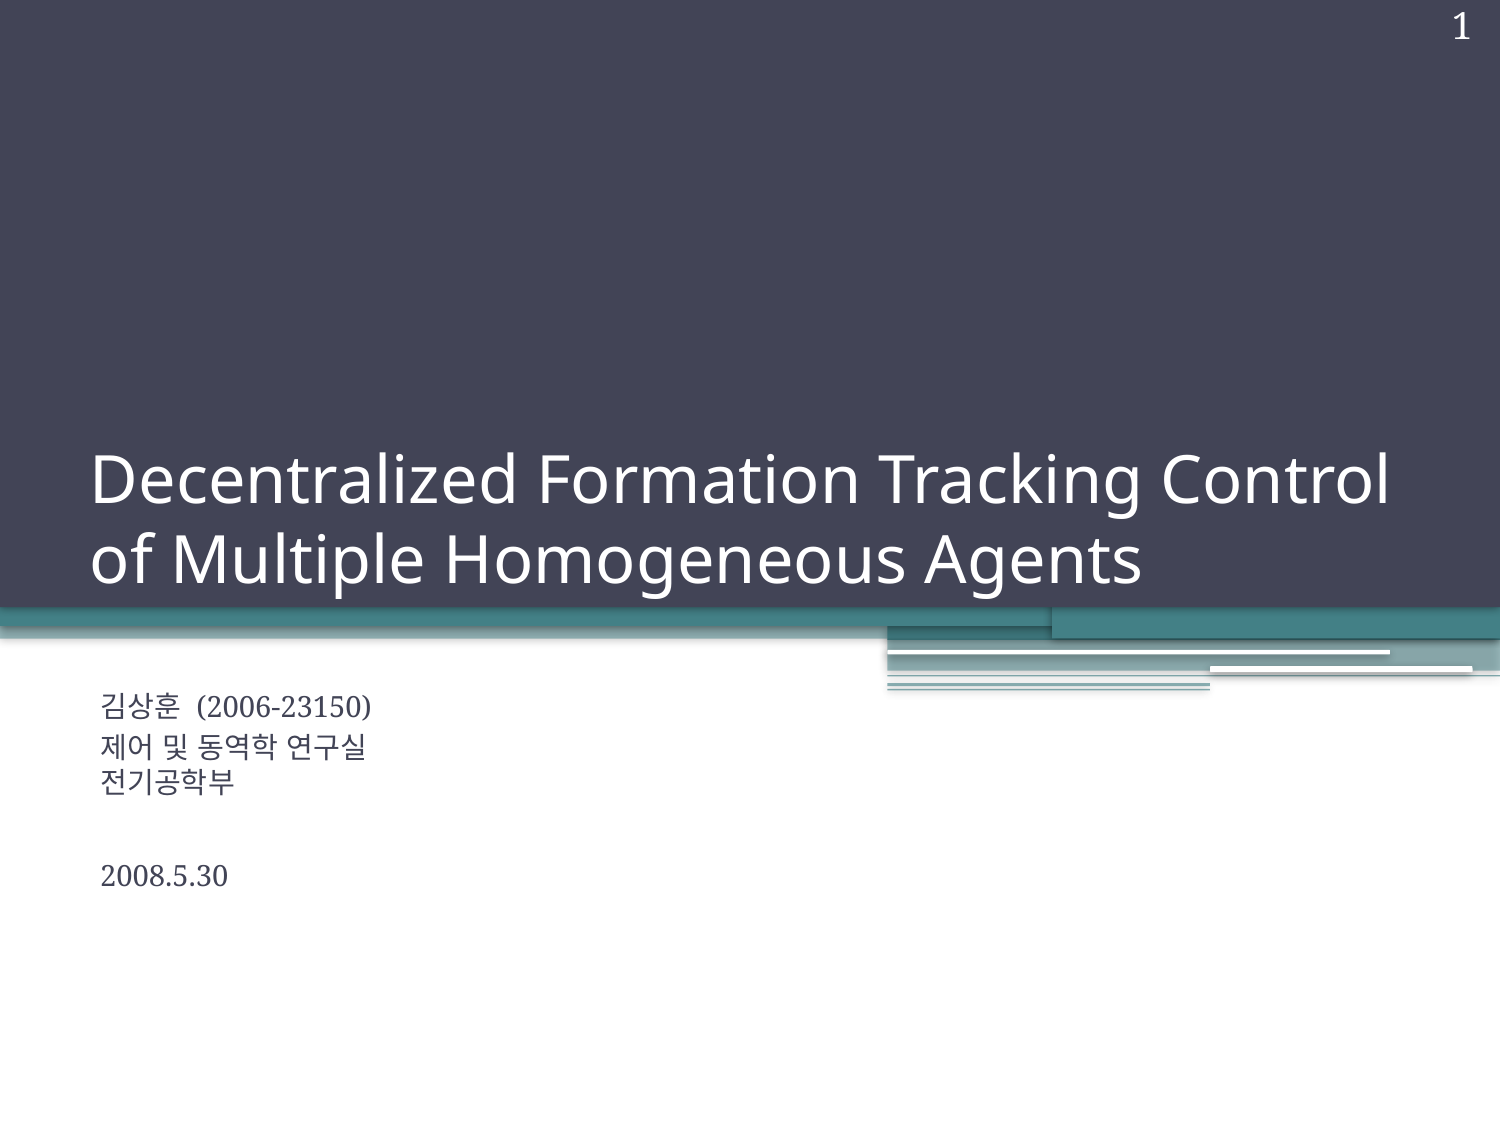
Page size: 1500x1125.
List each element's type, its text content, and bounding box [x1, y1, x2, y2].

subtitle 김상훈 (2006-23150) 제어 및 동역학 연구실 전기공학부 2008.5.30 [75, 639, 888, 928]
slide_number 1 [1364, 0, 1488, 61]
title Decentralized Formation Tracking Control of Multiple Homogeneous Agents [75, 363, 1463, 605]
